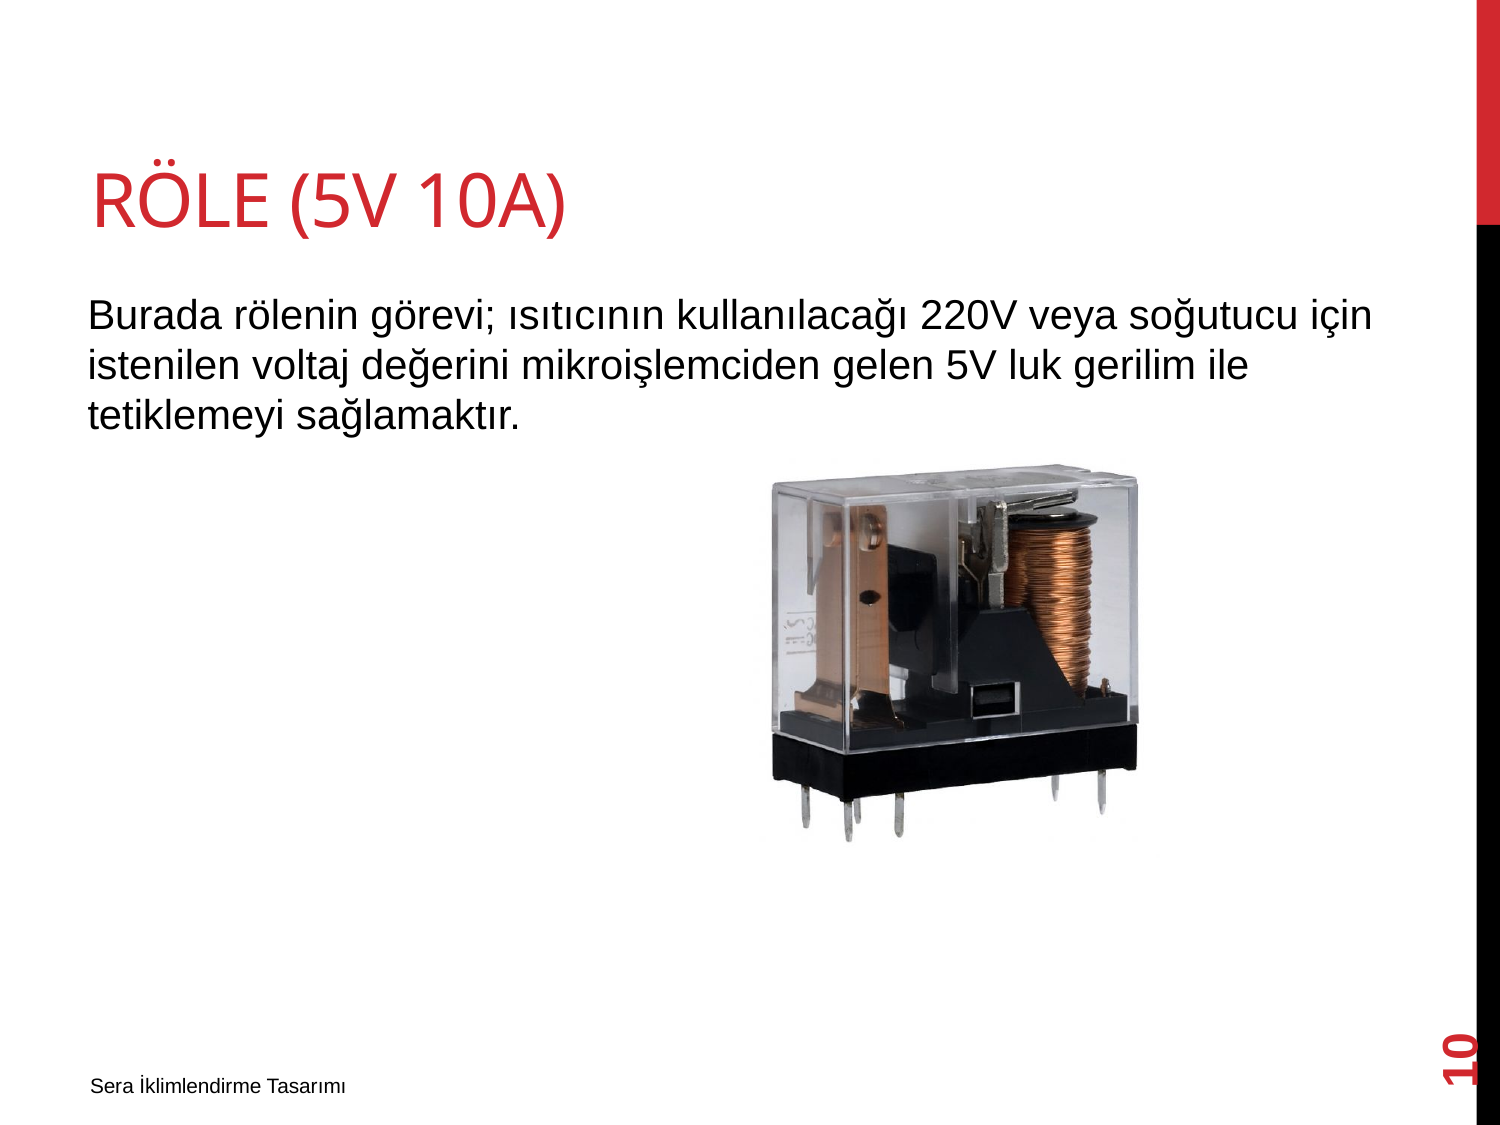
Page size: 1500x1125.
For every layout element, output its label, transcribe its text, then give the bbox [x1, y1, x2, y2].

footer Sera İklimlendirme Tasarımı [75, 1065, 638, 1112]
title Röle (5V 10A) [75, 24, 1436, 250]
list Burada rölenin görevi; ısıtıcının kullanılacağı 220V veya soğutucu için istenilen voltaj değerini mikroişlemciden gelen 5V luk gerilim ile tetiklemeyi sağlamaktır. [72, 280, 1423, 1025]
picture [747, 445, 1160, 859]
slide_number 10 [1427, 887, 1488, 1104]
